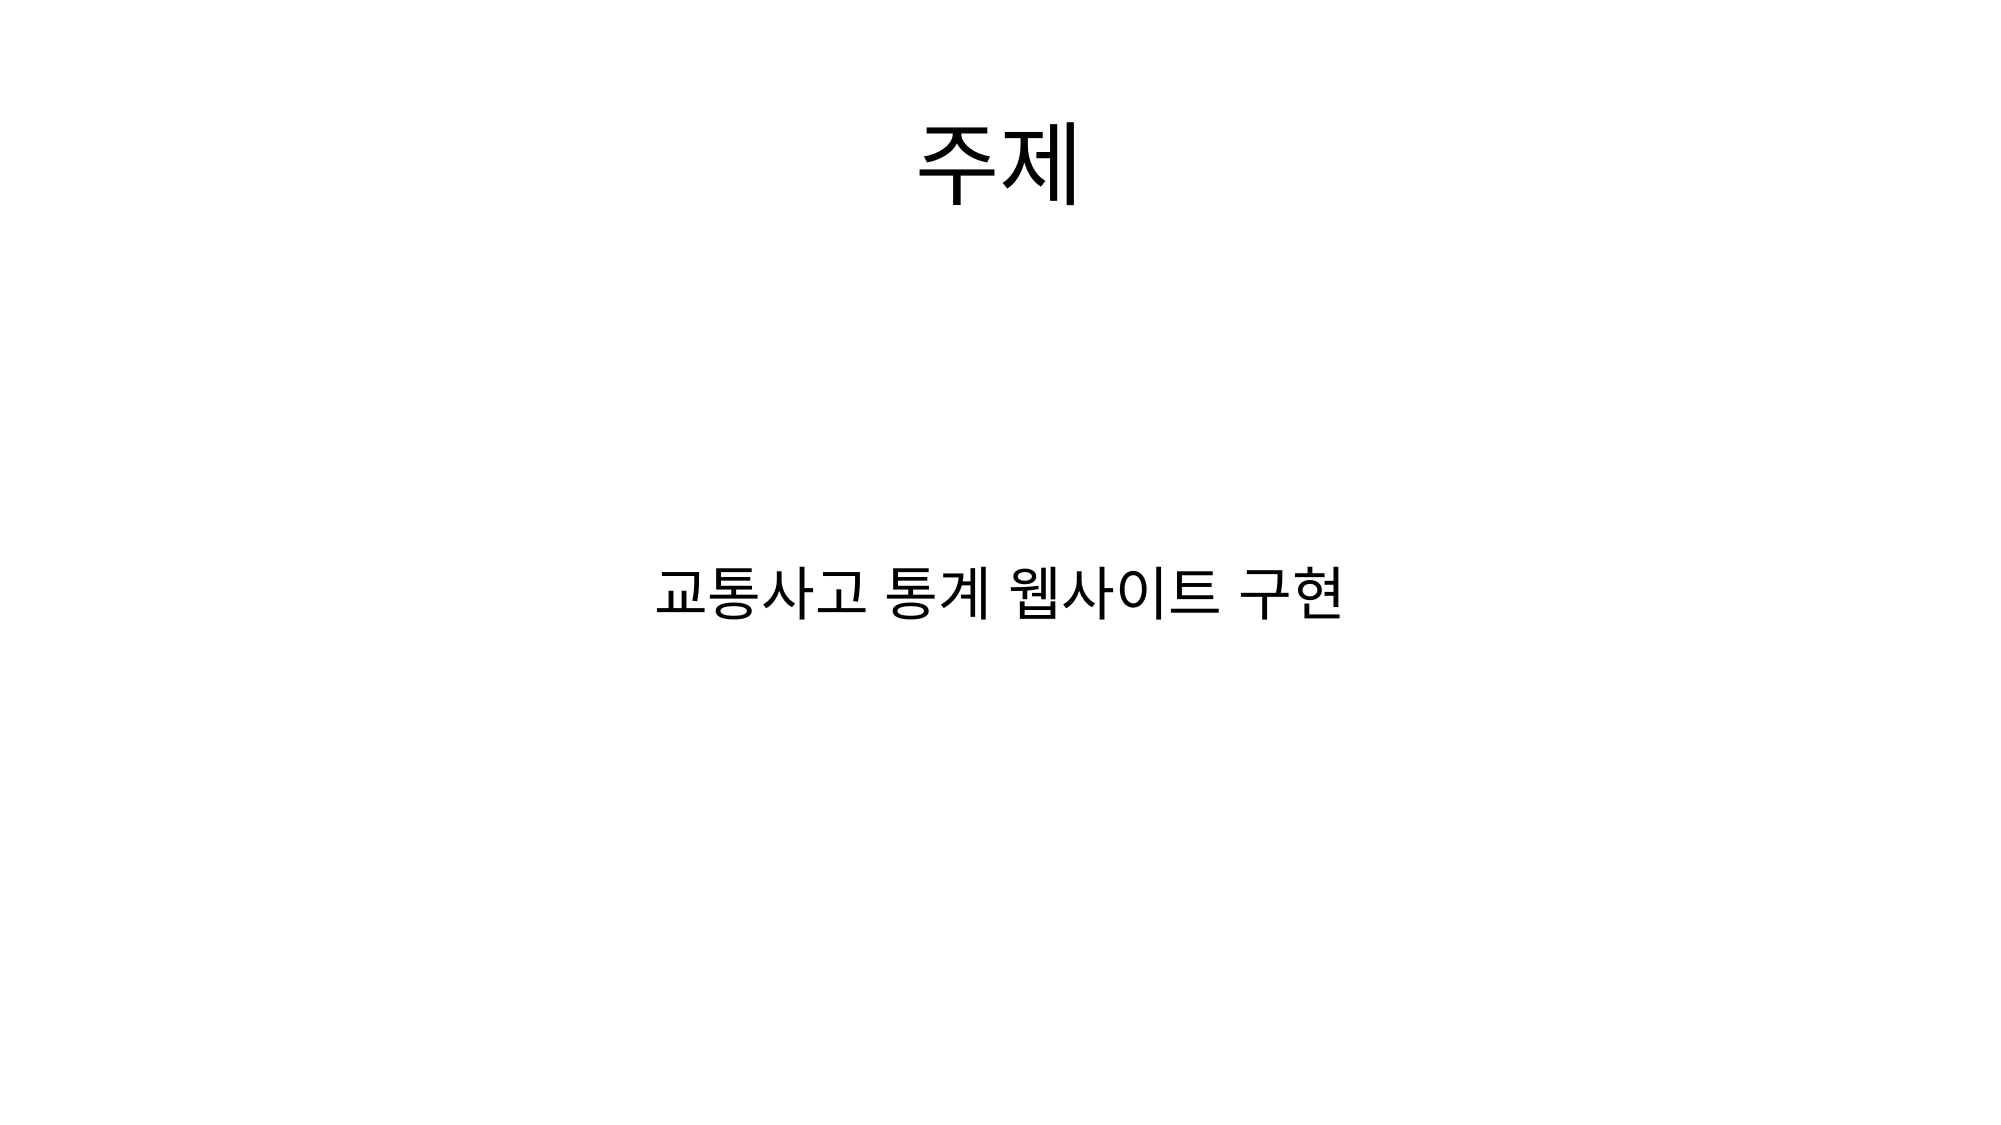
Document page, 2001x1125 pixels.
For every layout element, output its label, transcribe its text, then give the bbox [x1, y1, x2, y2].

list 교통사고 통계 웹사이트 구현 [137, 299, 1863, 1014]
title 주제 [137, 59, 1863, 278]
